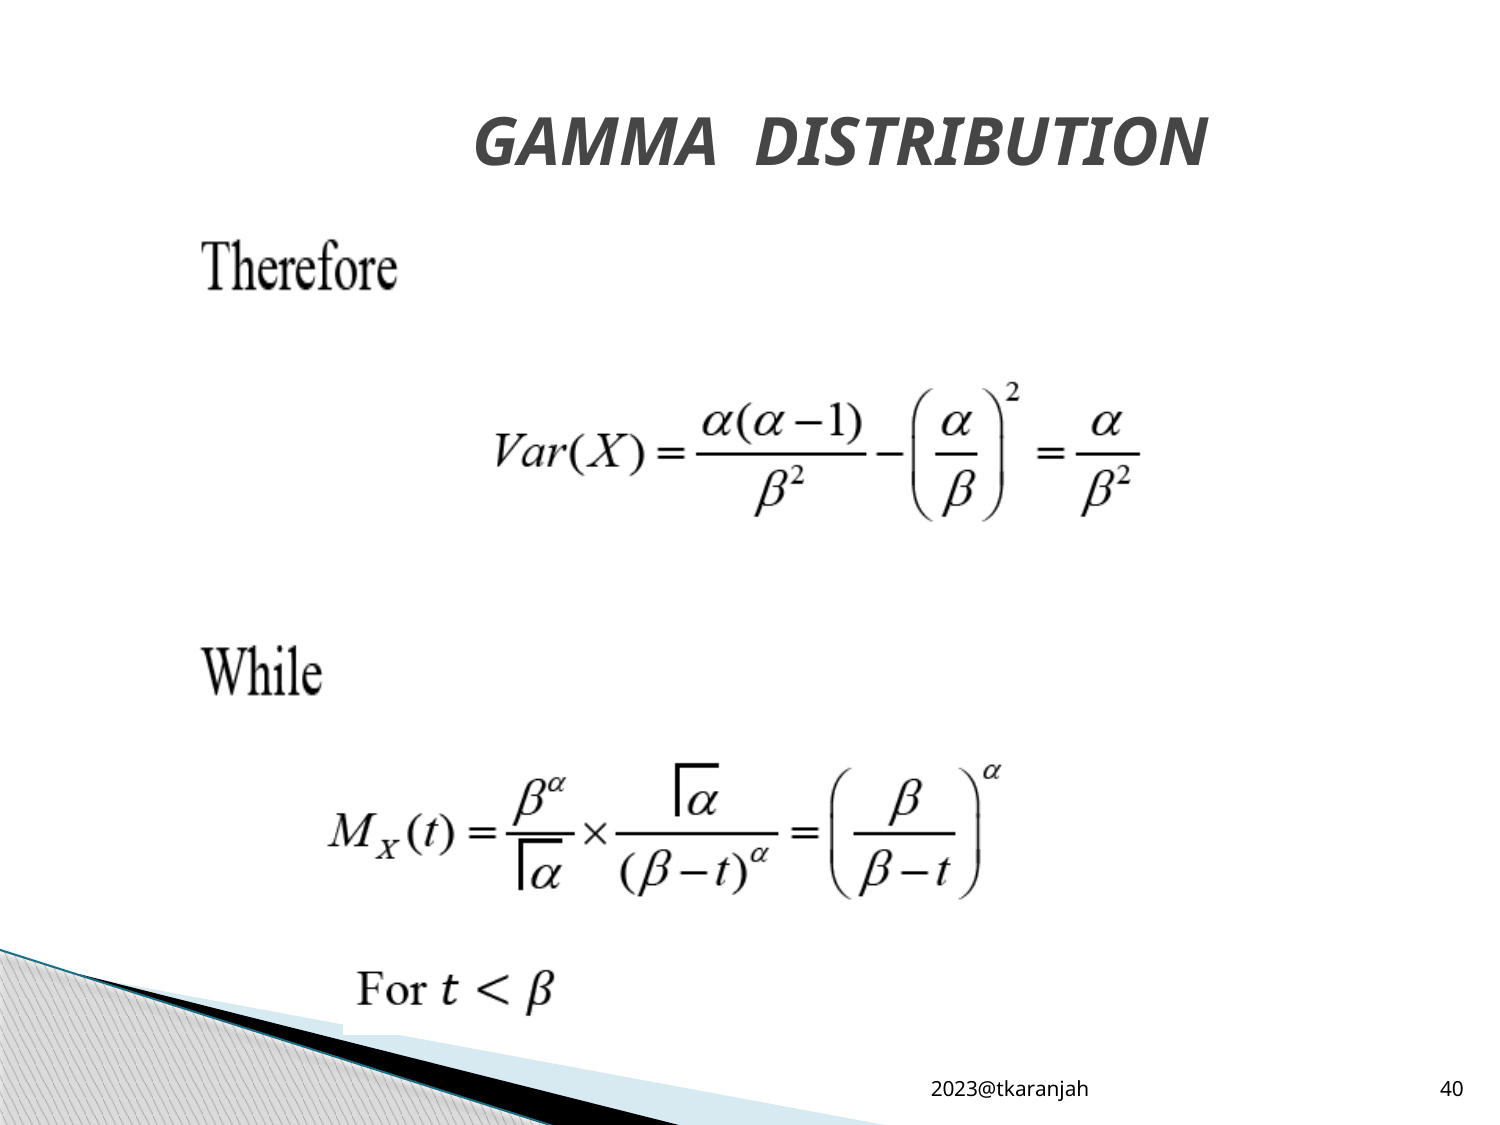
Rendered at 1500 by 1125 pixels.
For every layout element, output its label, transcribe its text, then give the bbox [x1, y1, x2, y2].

slide_number 40 [1418, 1051, 1479, 1112]
picture [342, 953, 573, 1036]
picture [489, 376, 1160, 540]
picture [312, 743, 1012, 918]
picture [194, 637, 345, 717]
footer 2023@tkaranjah [718, 1051, 1105, 1112]
title GAMMA DISTRIBUTION [183, 45, 1500, 233]
picture [194, 231, 428, 327]
